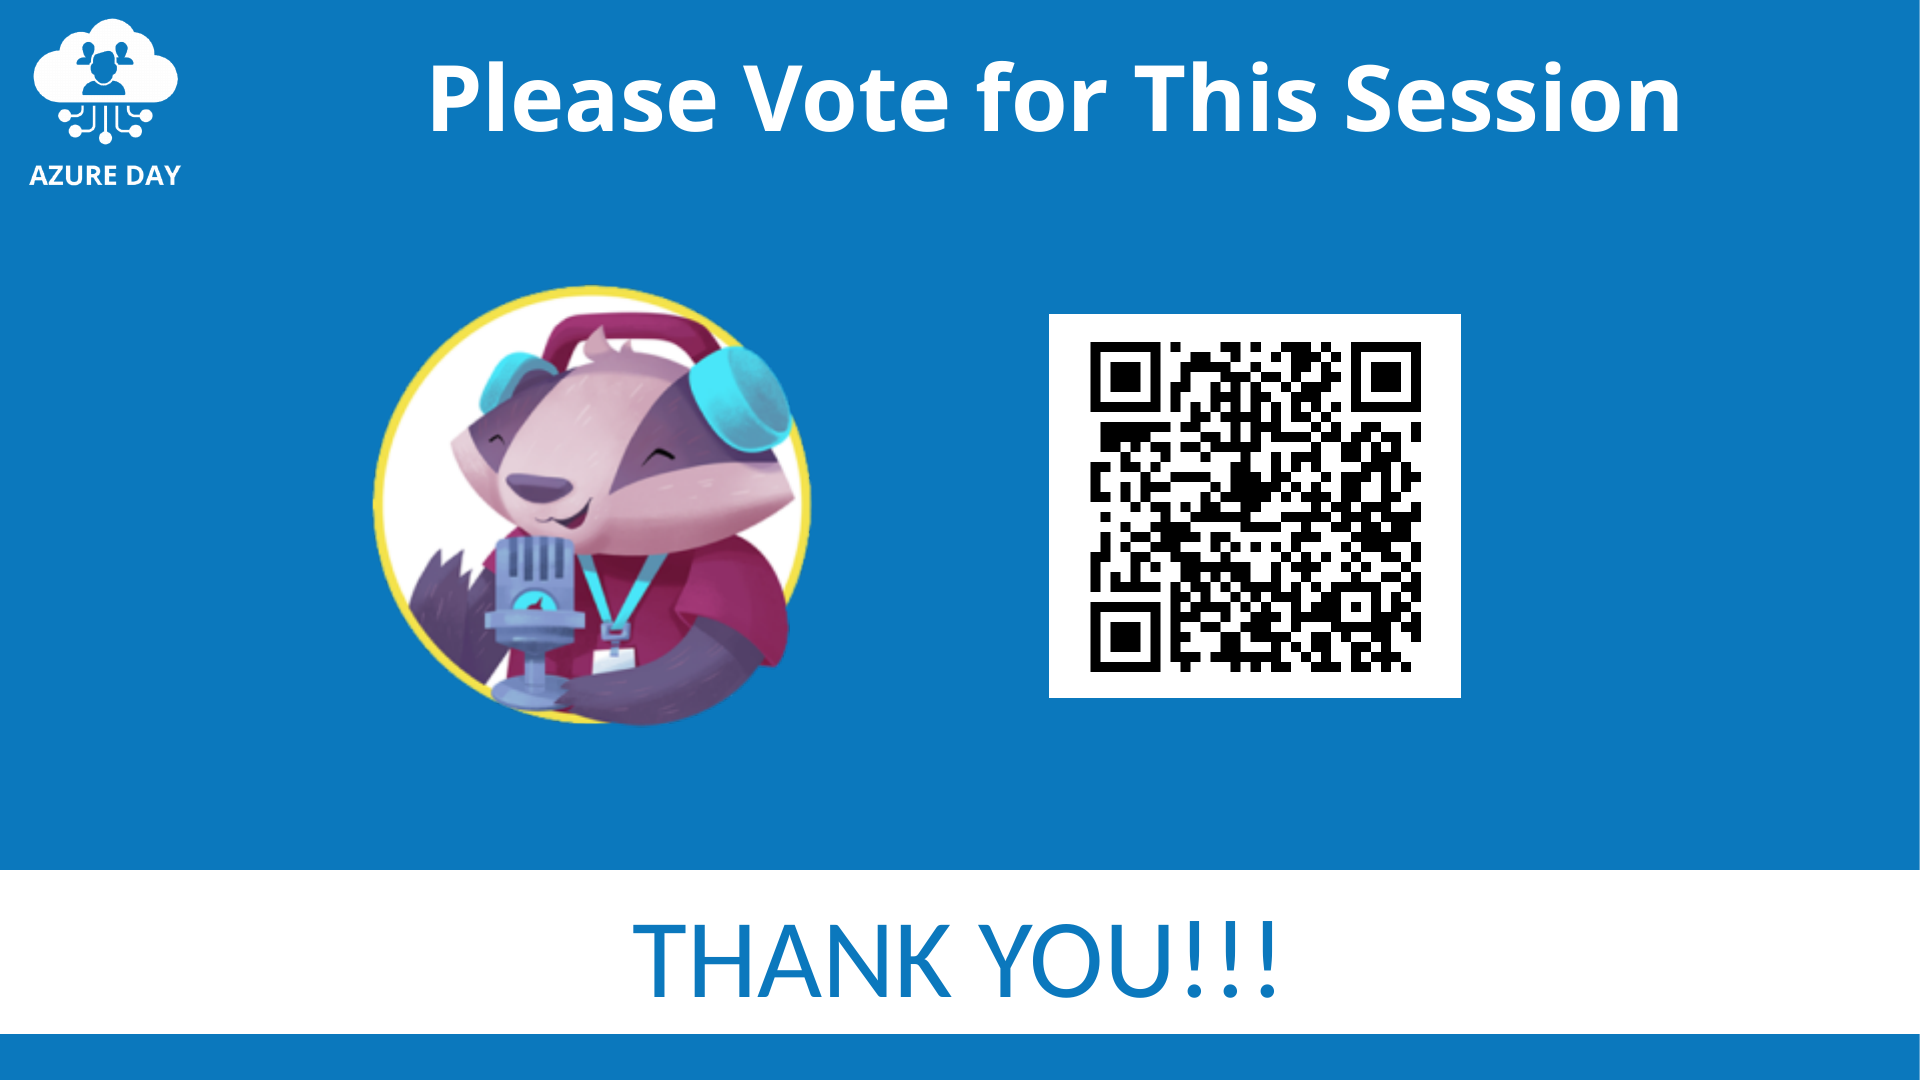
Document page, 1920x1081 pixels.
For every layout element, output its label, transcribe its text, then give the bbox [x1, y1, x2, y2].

title Please Vote for This Session [255, 49, 1856, 155]
picture [291, 259, 892, 752]
picture [1050, 316, 1461, 698]
picture [0, 0, 210, 207]
